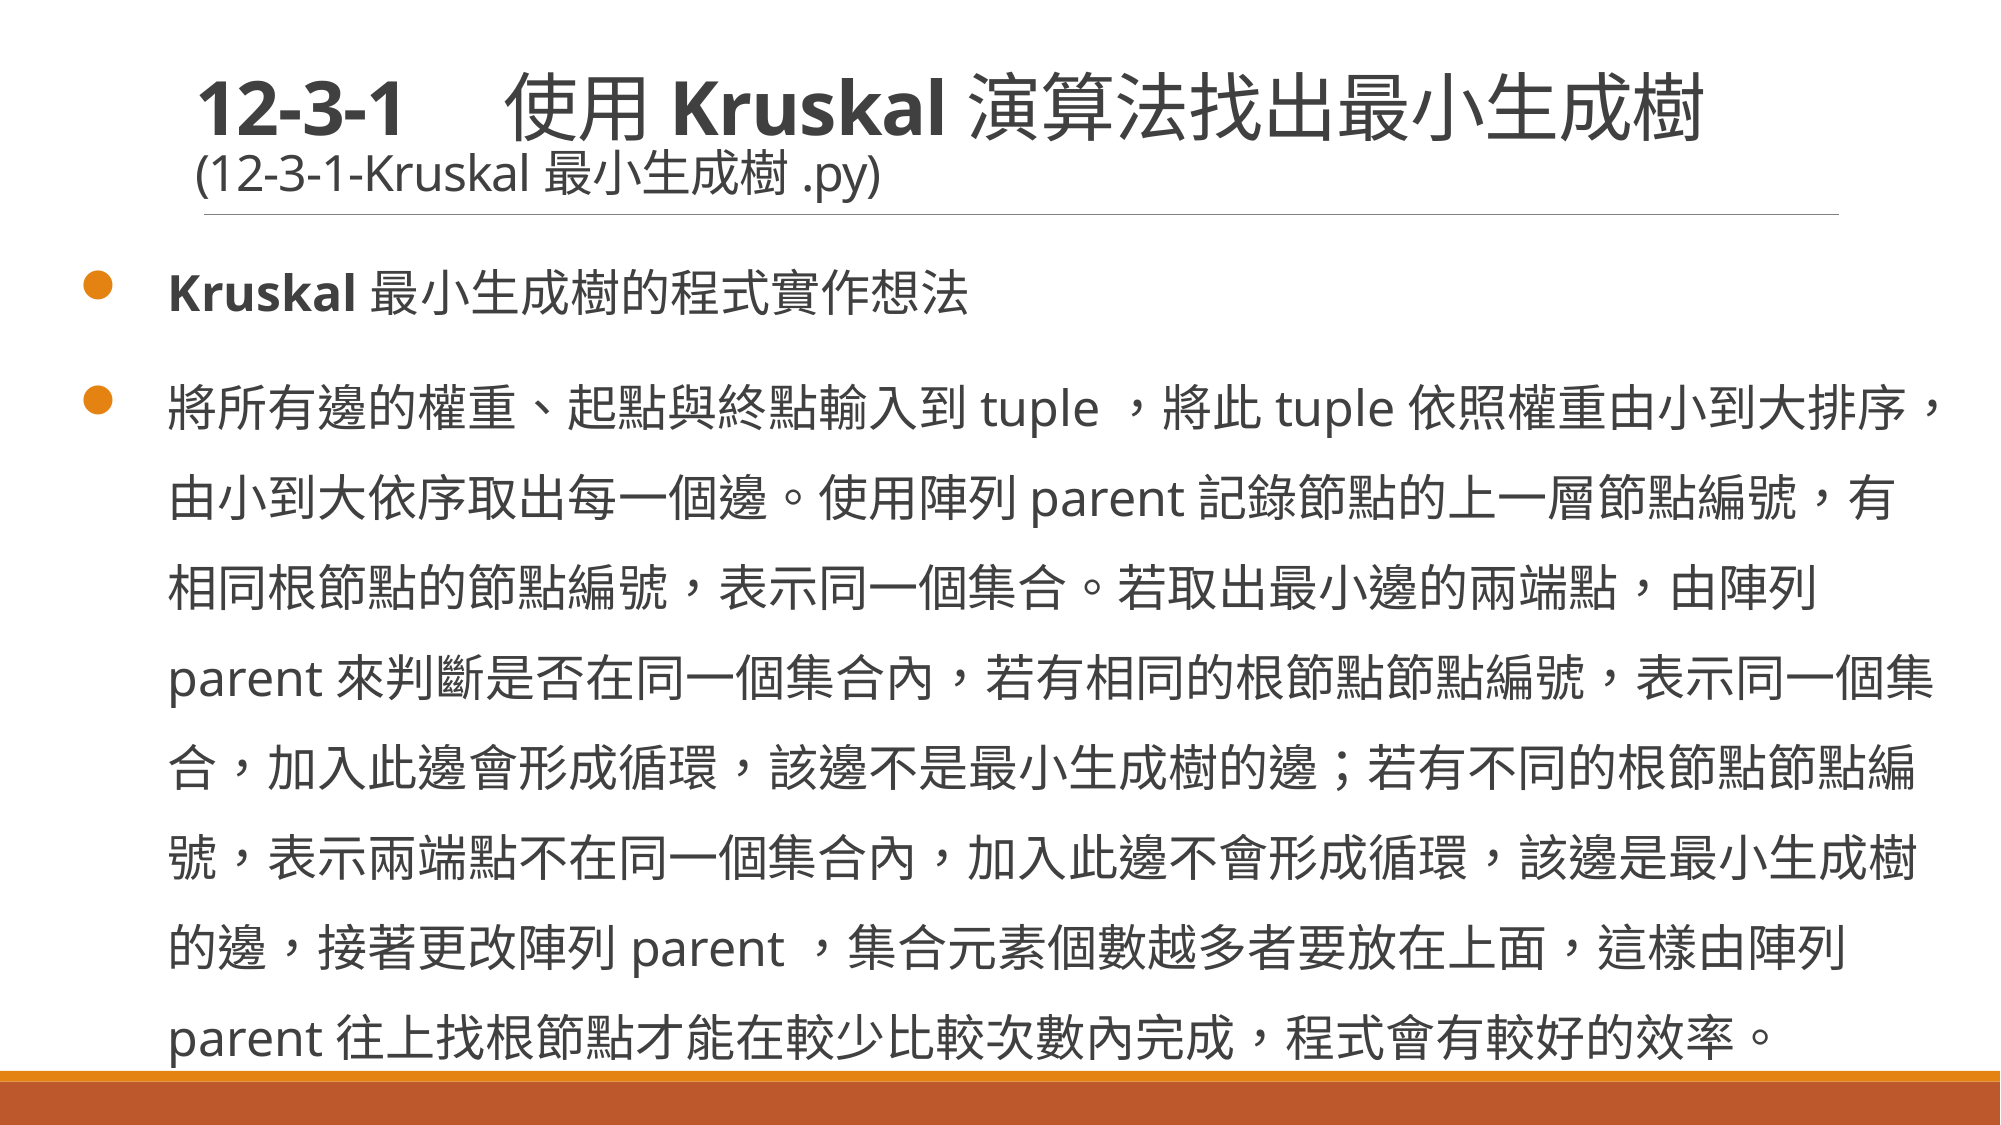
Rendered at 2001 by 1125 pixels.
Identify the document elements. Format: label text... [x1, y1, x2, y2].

title 12-3-1 使用Kruskal演算法找出最小生成樹 (12-3-1-Kruskal最小生成樹.py) [180, 47, 1830, 209]
list Kruskal最小生成樹的程式實作想法 將所有邊的權重、起點與終點輸入到tuple，將此tuple依照權重由小到大排序，由小到大依序取出每一個邊。使用陣列parent記錄節點的上一層節點編號，有相同根節點的節點編號，表示同一個集合。若取出最小邊的兩端點，由陣列parent來判斷是否在同一個集合內，若有相同的根節點節點編號，表示同一個集合，加入此邊會形成循環，該邊不是最小生成樹的邊；若有不同的根節點節點編號，表示兩端點不在同一個集合內，加入此邊不會形成循環，該邊是最小生成樹的邊，接著更改陣列parent，集合元素個數越多者要放在上面，這樣由陣列parent往上找根節點才能在較少比較次數內完成，程式會有較好的效率。 [79, 224, 1946, 1033]
